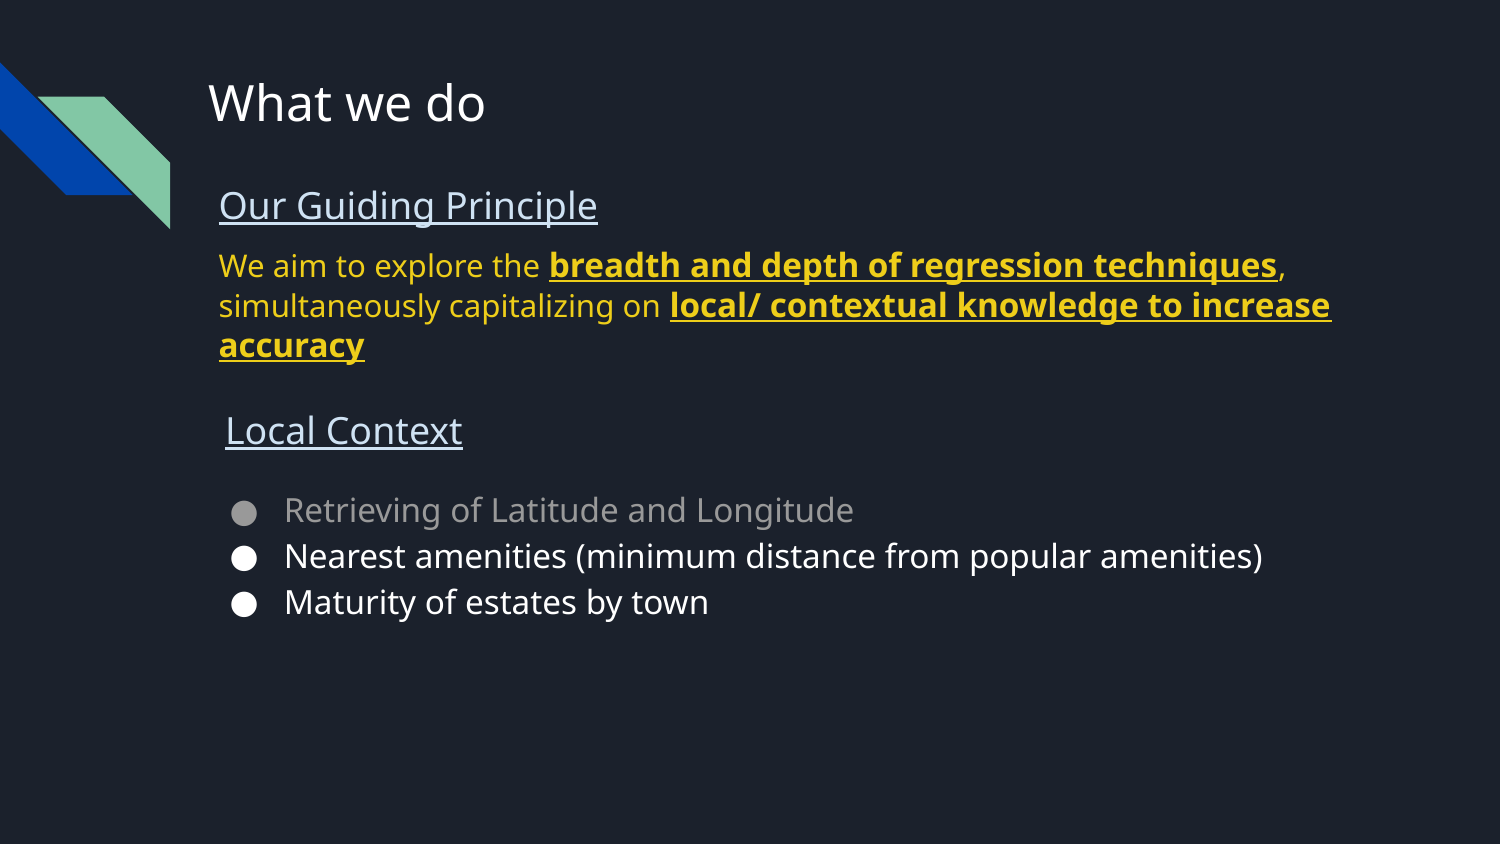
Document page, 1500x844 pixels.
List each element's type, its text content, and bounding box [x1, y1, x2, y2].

text_box Local Context [210, 391, 731, 453]
title What we do [193, 56, 1349, 137]
text_box We aim to explore the breadth and depth of regression techniques, simultaneously capitalizing on local/ contextual knowledge to increase accuracy [203, 228, 1396, 299]
text_box Retrieving of Latitude and Longitude Nearest amenities (minimum distance from popular amenities) Maturity of estates by town [193, 468, 1335, 636]
text_box Our Guiding Principle [203, 166, 724, 228]
